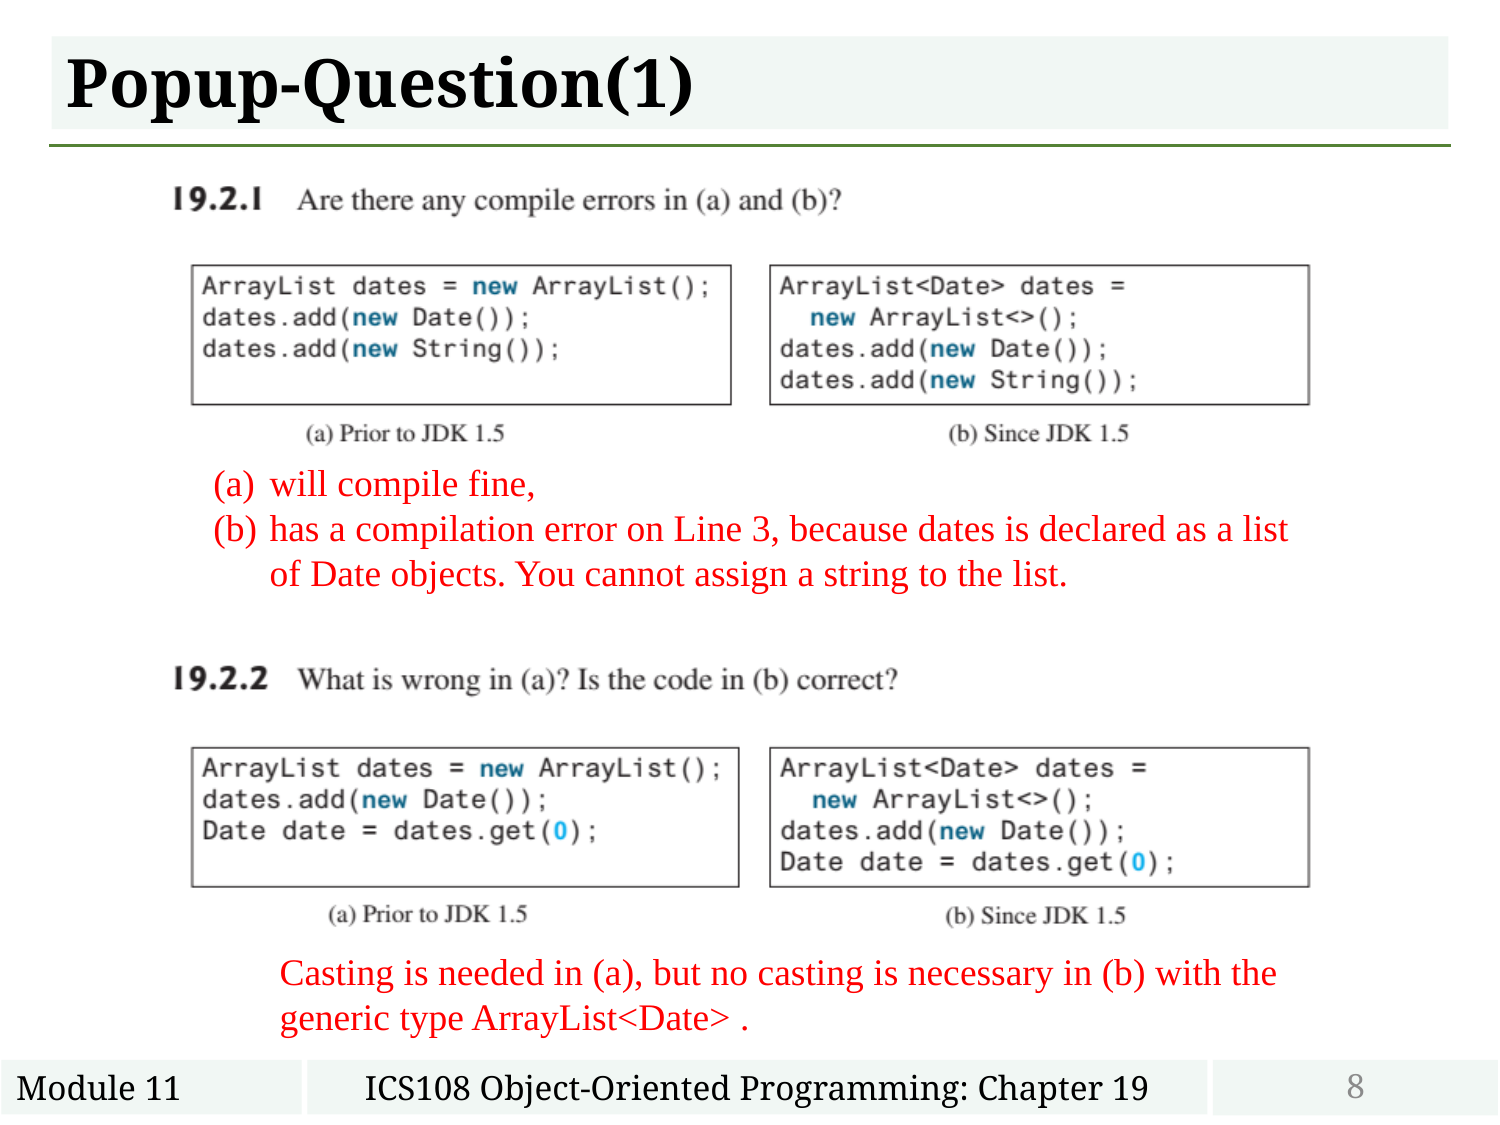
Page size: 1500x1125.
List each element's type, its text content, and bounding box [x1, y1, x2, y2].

title Popup-Question(1) [51, 36, 1449, 130]
text_box Casting is needed in (a), but no casting is necessary in (b) with the generic type ArrayList<Date> . [264, 953, 1297, 1046]
slide_number 8 [1212, 1059, 1498, 1116]
picture [155, 160, 1356, 467]
picture [155, 628, 1356, 953]
text_box will compile fine, has a compilation error on Line 3, because dates is declared as a list of Date objects. You cannot assign a string to the list. [198, 467, 1313, 602]
